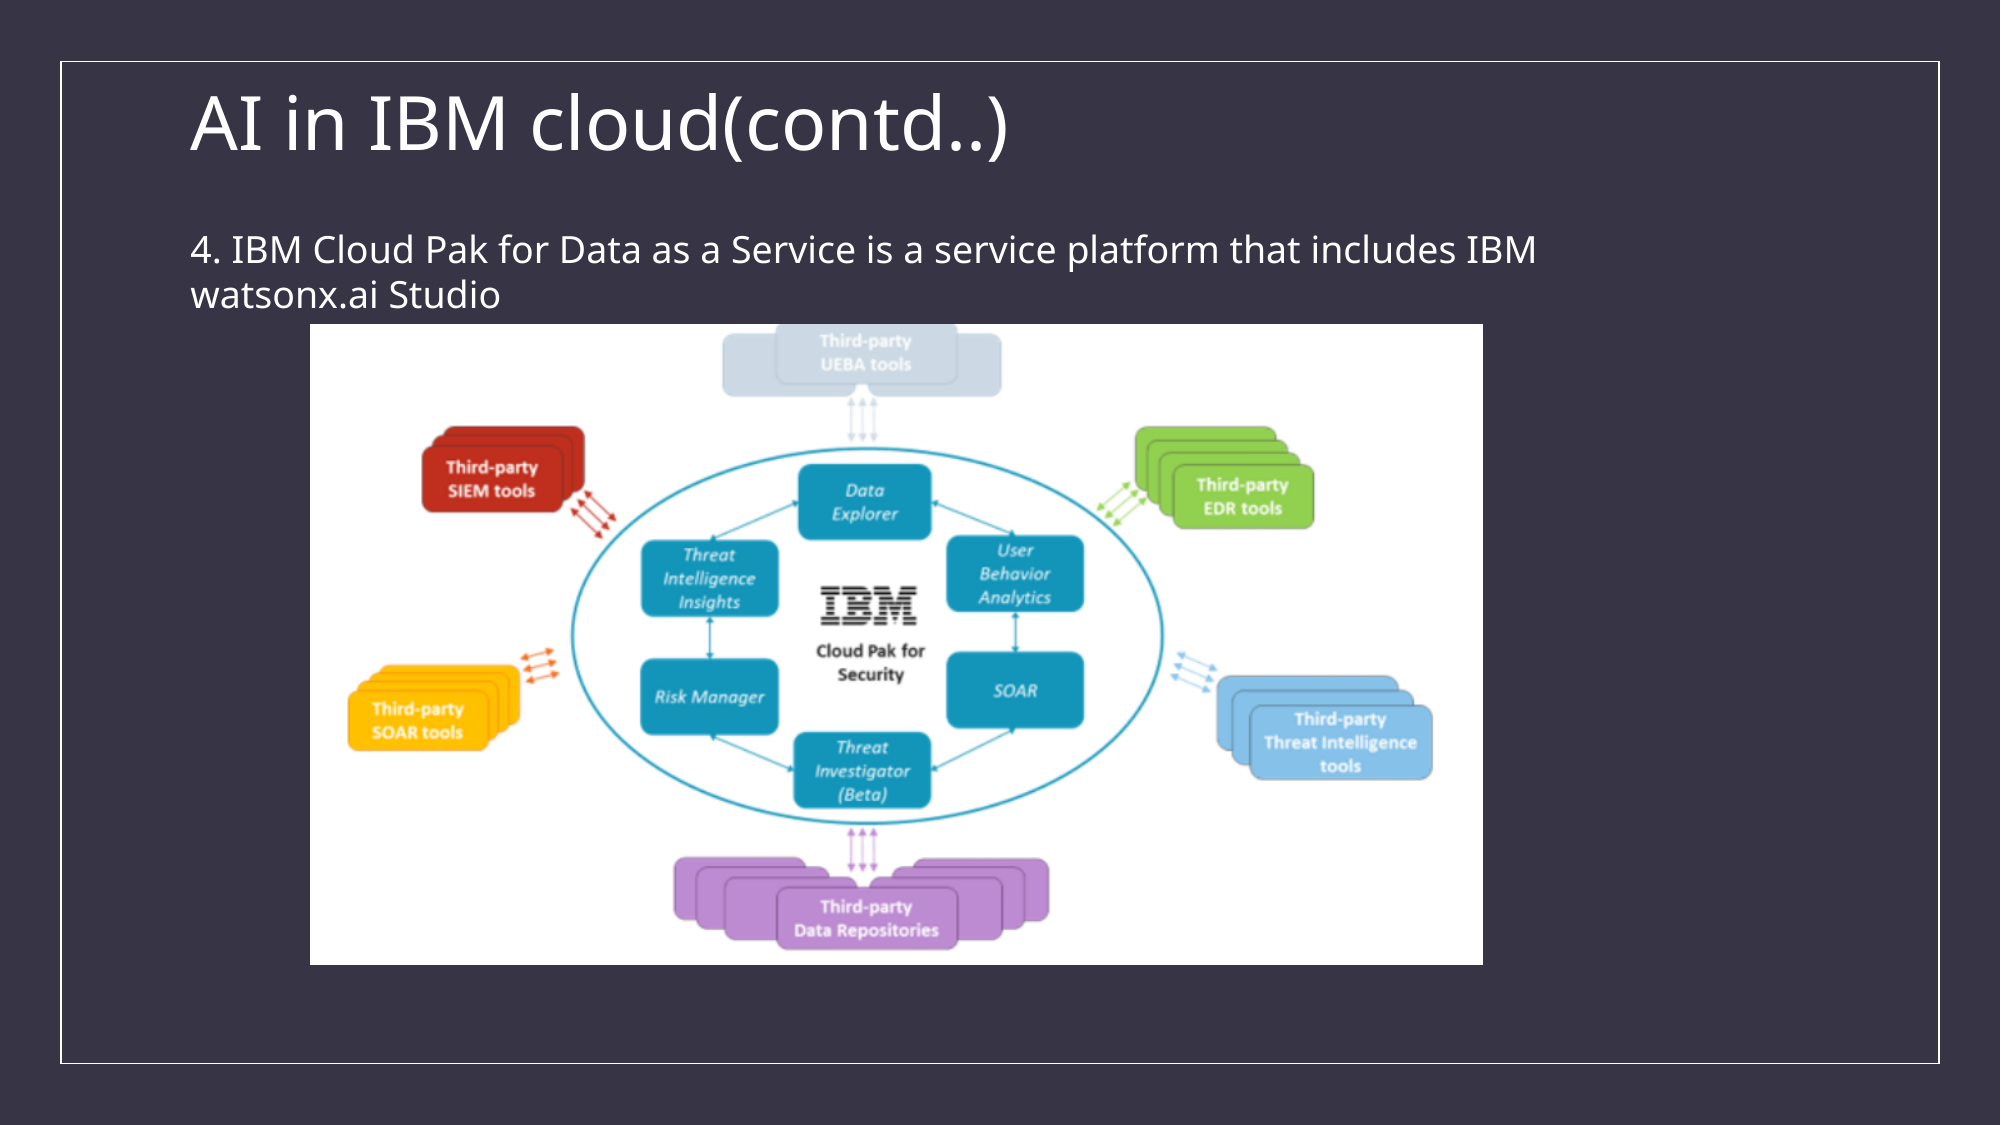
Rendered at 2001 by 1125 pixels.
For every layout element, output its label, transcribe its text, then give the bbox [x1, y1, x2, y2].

title AI in IBM cloud(contd..) [175, 79, 1826, 173]
text_box 4. IBM Cloud Pak for Data as a Service is a service platform that includes IBM watsonx.ai Studio [175, 218, 1745, 324]
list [310, 324, 1484, 965]
